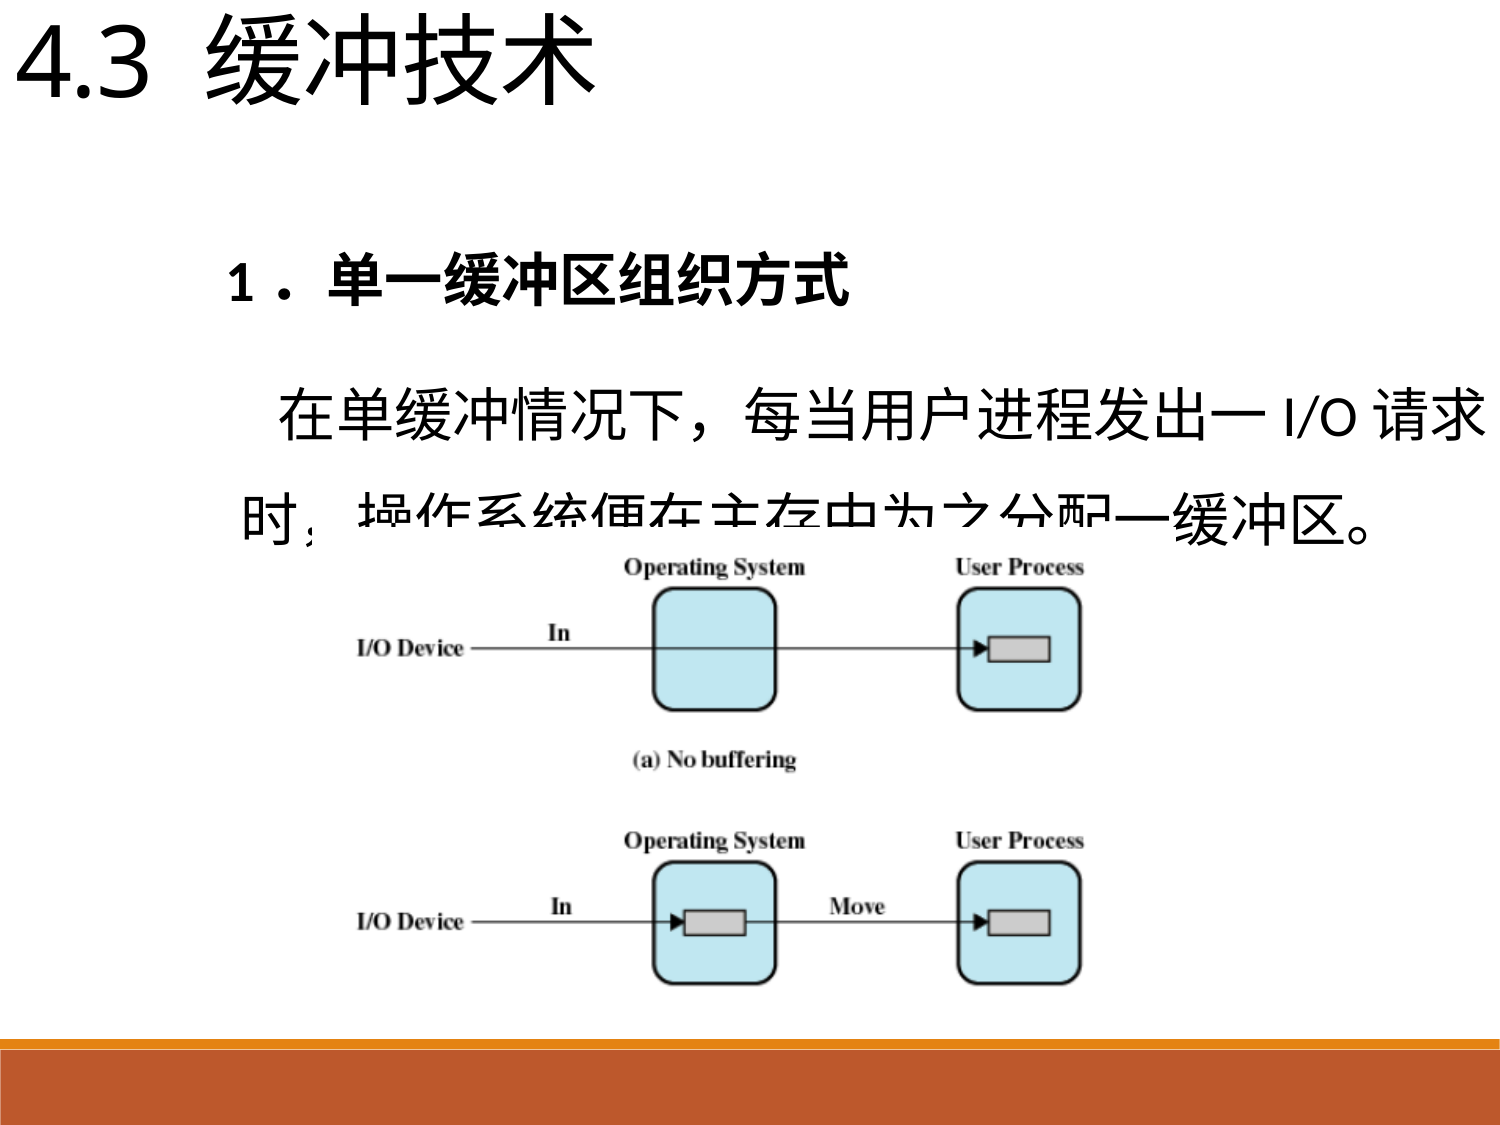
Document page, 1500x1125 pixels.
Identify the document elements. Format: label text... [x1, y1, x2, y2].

picture [312, 526, 1176, 1011]
list 1．单一缓冲区组织方式 在单缓冲情况下，每当用户进程发出一I/O请求时，操作系统便在主存中为之分配一缓冲区。 [225, 243, 1500, 646]
title 4.3 缓冲技术 [0, 0, 1500, 126]
